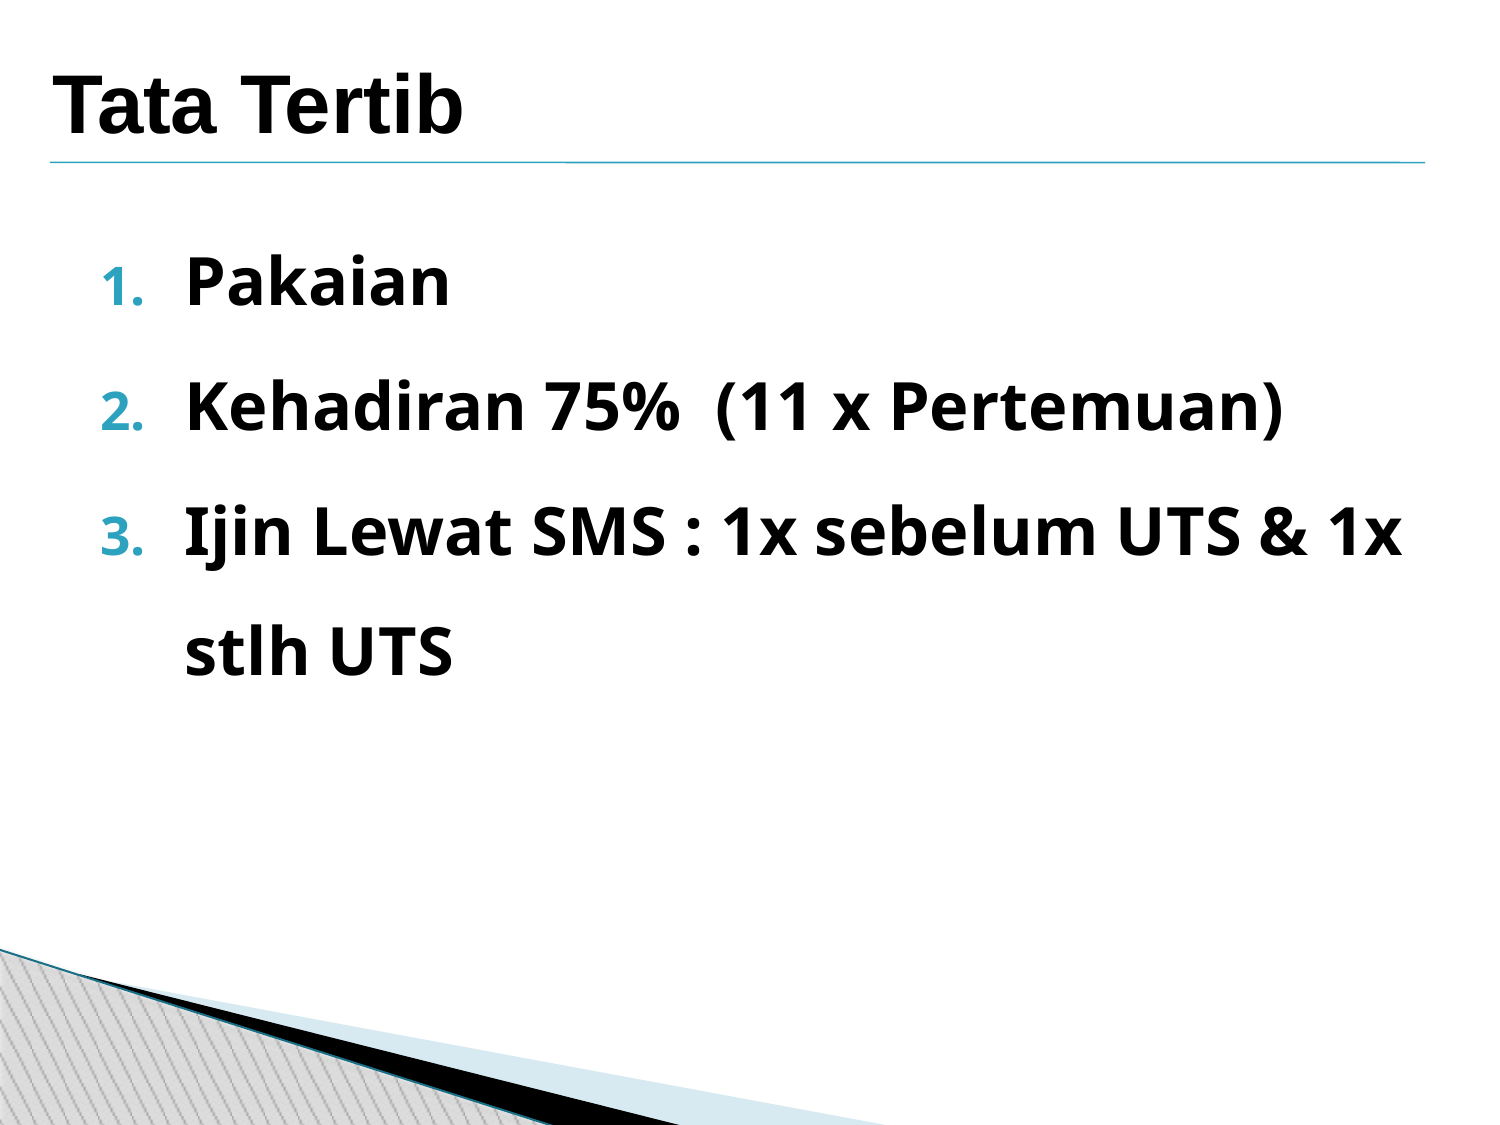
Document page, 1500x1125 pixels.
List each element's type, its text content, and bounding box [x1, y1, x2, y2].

text_box Pakaian Kehadiran 75% (11 x Pertemuan) Ijin Lewat SMS : 1x sebelum UTS & 1x stlh UTS [70, 183, 1500, 959]
text_box Tata Tertib [37, 37, 1413, 163]
